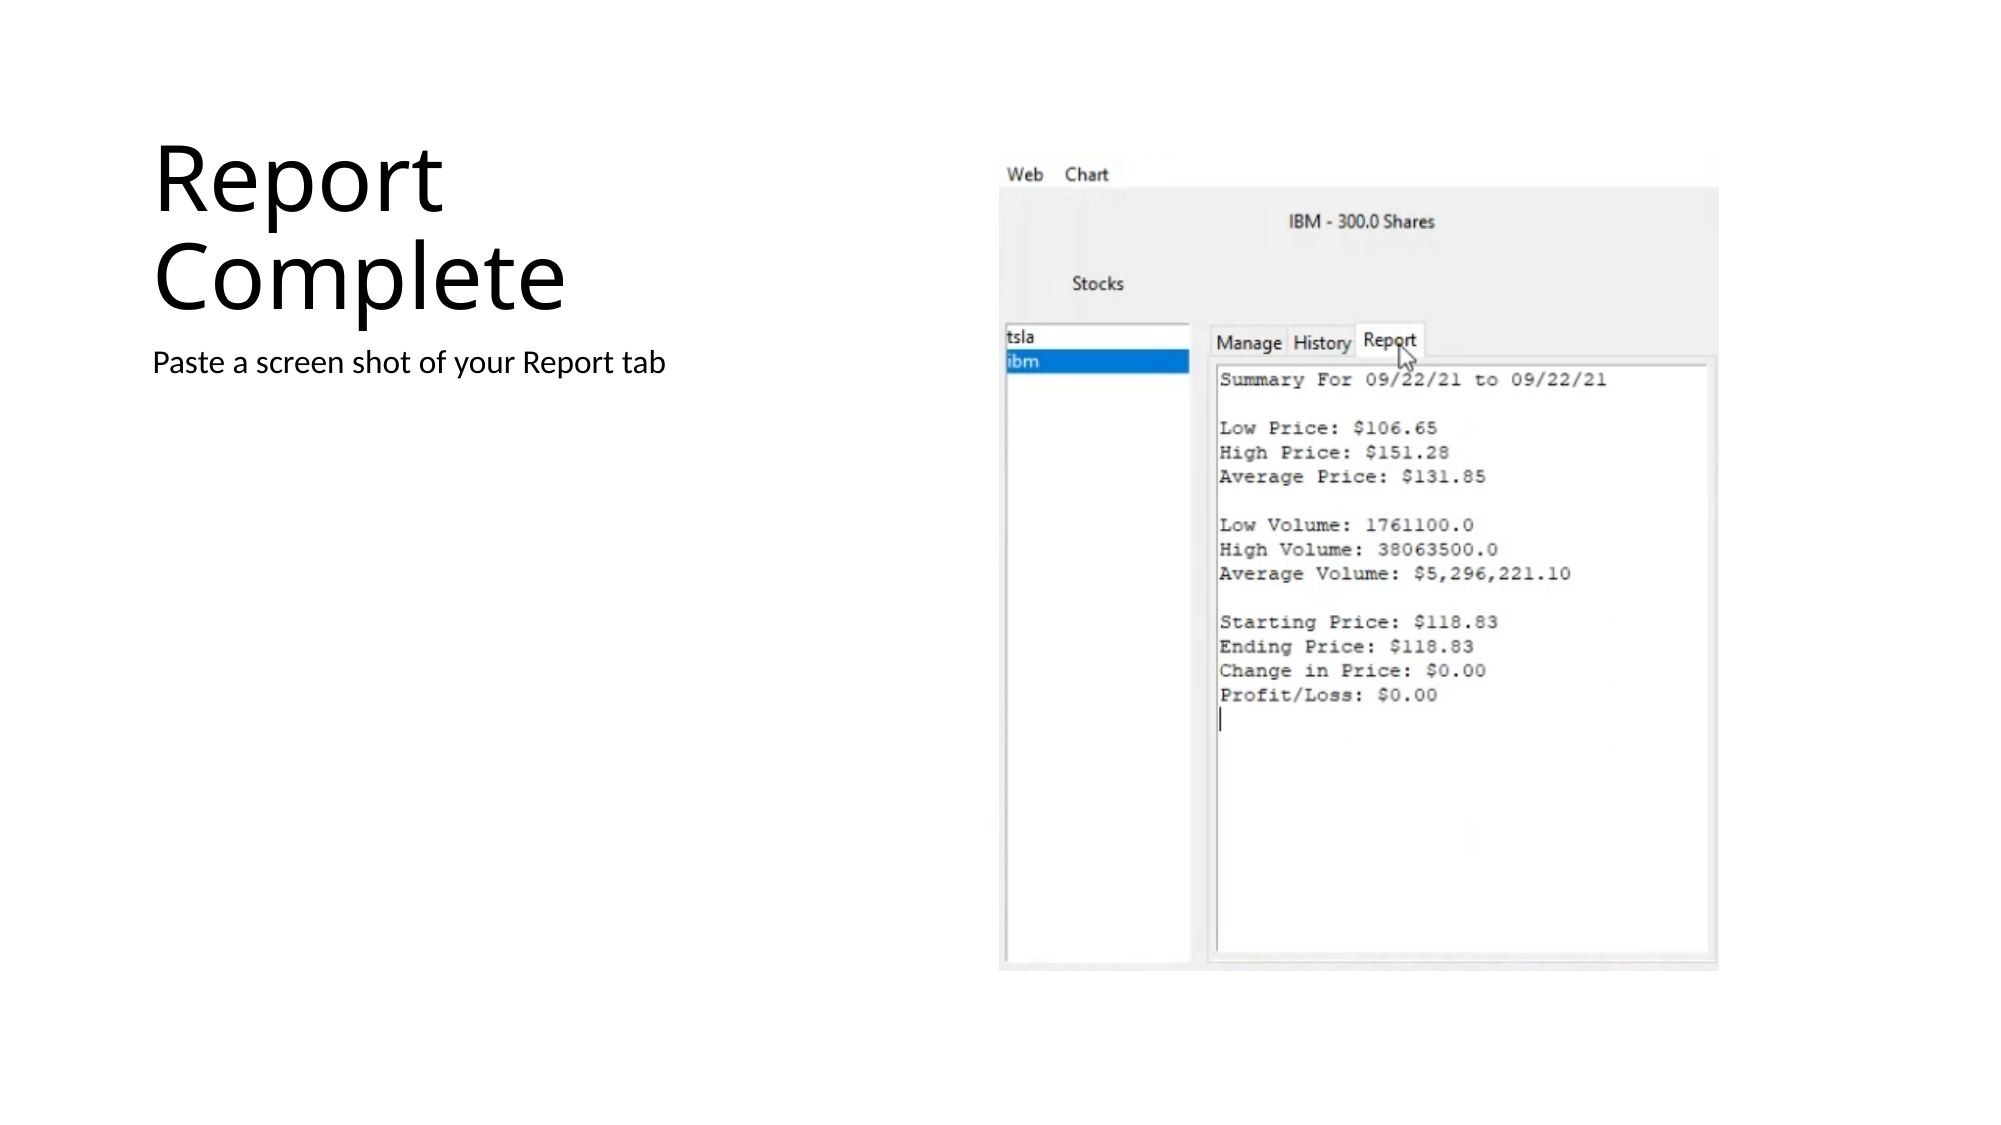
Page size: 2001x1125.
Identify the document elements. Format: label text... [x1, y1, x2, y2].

title Report Complete [137, 75, 783, 337]
picture [999, 154, 1719, 971]
list Paste a screen shot of your Report tab [137, 337, 783, 963]
